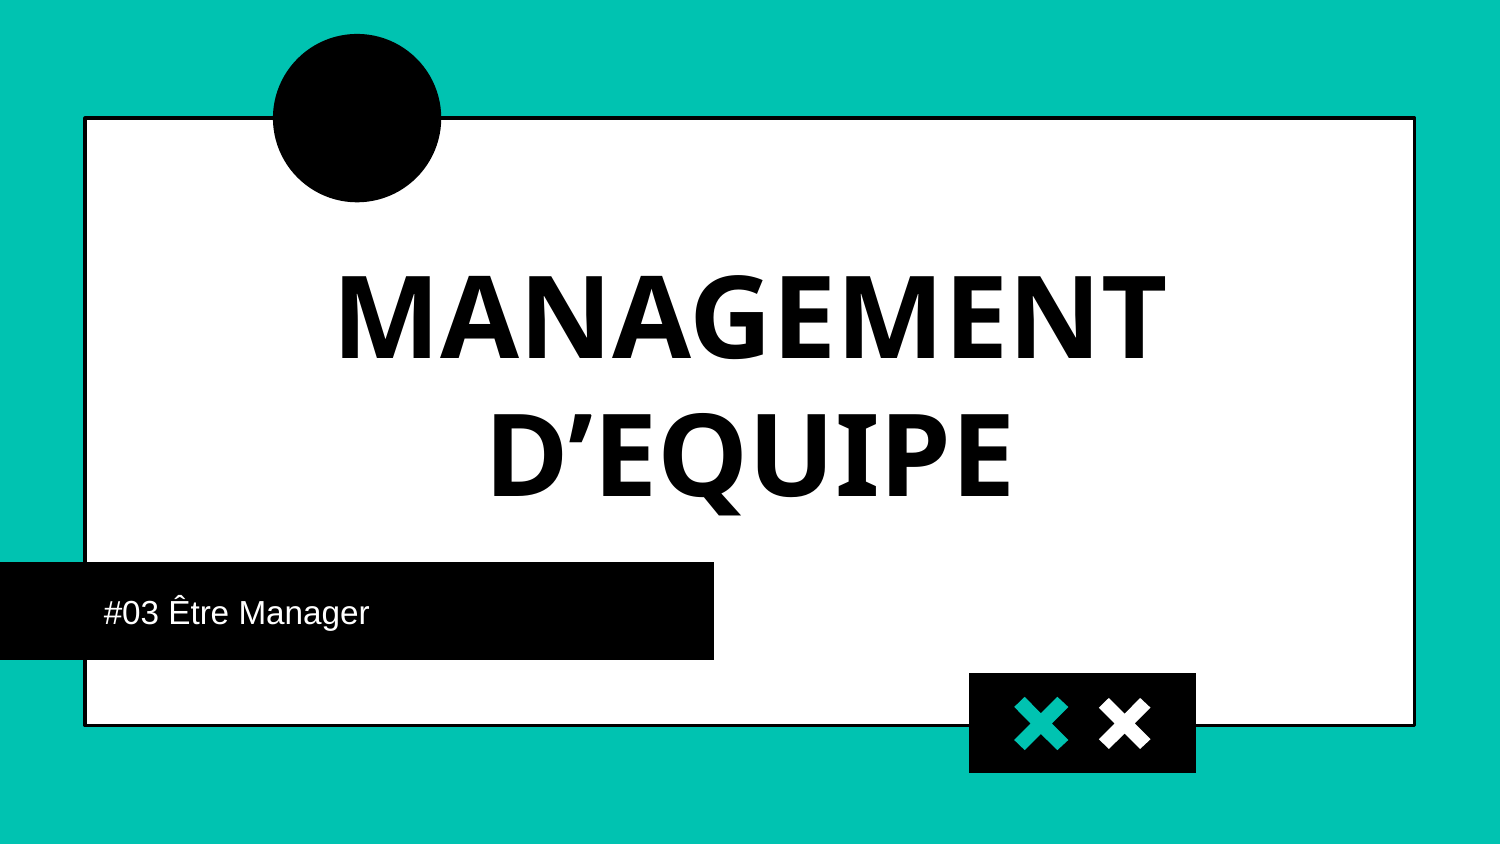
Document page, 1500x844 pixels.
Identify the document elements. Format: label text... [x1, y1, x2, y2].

title MANAGEMENT D’EQUIPE [85, 228, 1415, 536]
subtitle #03 Être Manager [88, 561, 701, 662]
